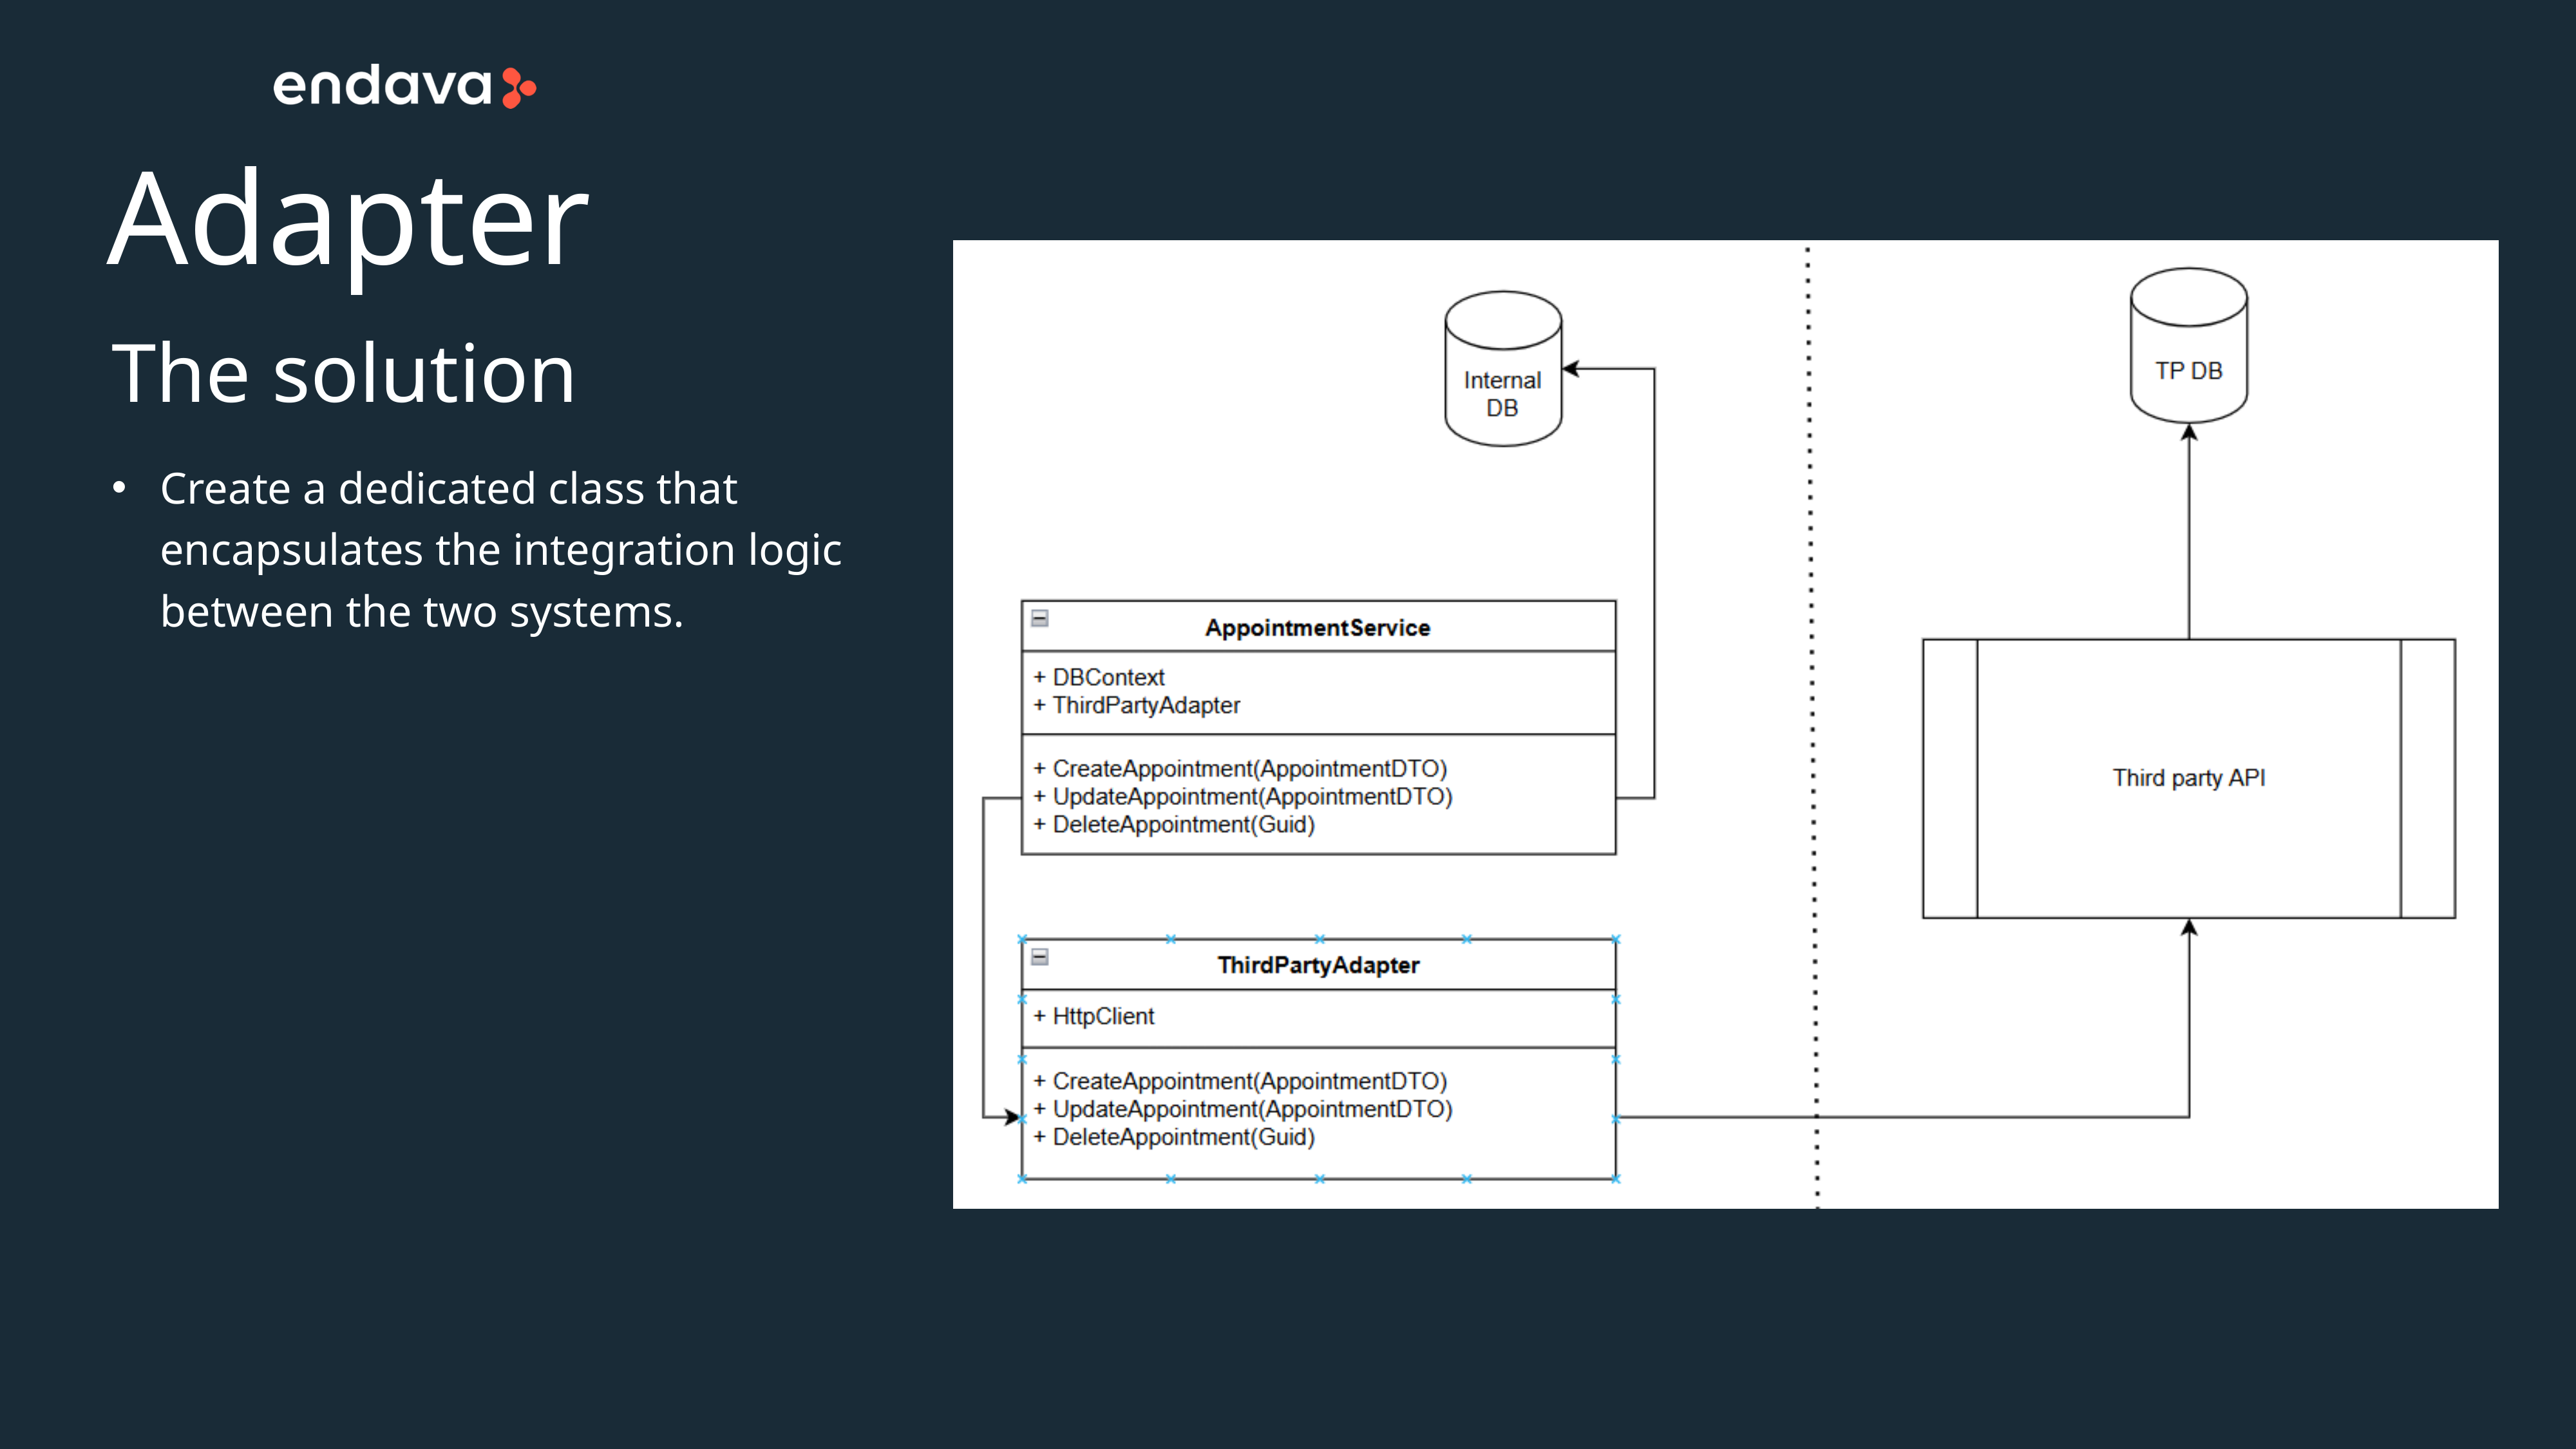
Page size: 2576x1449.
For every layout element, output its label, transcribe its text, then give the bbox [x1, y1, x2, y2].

text_box The solution [106, 296, 953, 424]
text_box Create a dedicated class that encapsulates the integration logic between the two systems. [106, 445, 891, 641]
picture [274, 64, 536, 109]
picture [953, 240, 2499, 1209]
title Adapter [106, 166, 1115, 296]
